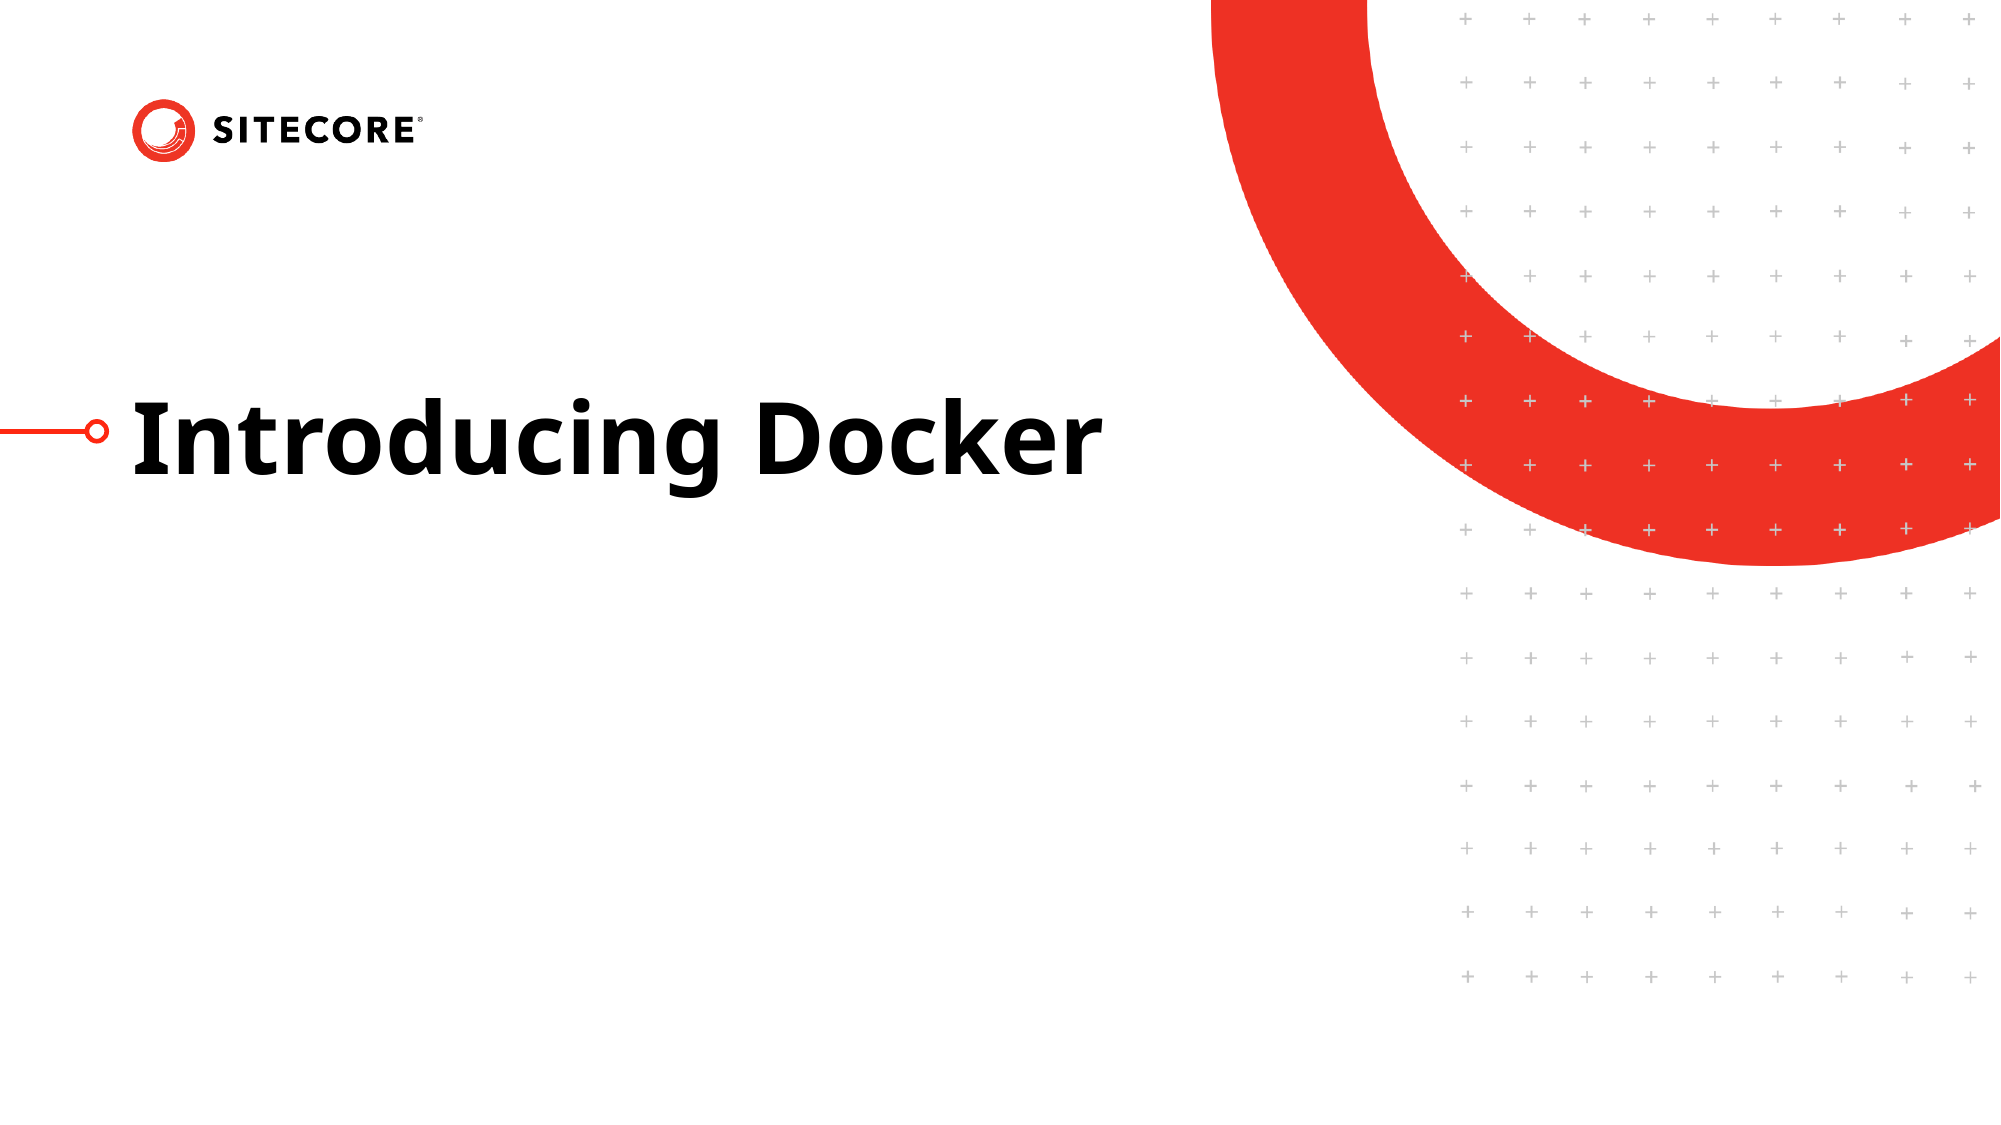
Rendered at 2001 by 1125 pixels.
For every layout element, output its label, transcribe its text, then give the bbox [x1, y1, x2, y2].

list Introducing Docker [132, 388, 1278, 882]
picture [90, 424, 104, 438]
picture [0, 0, 2000, 1125]
